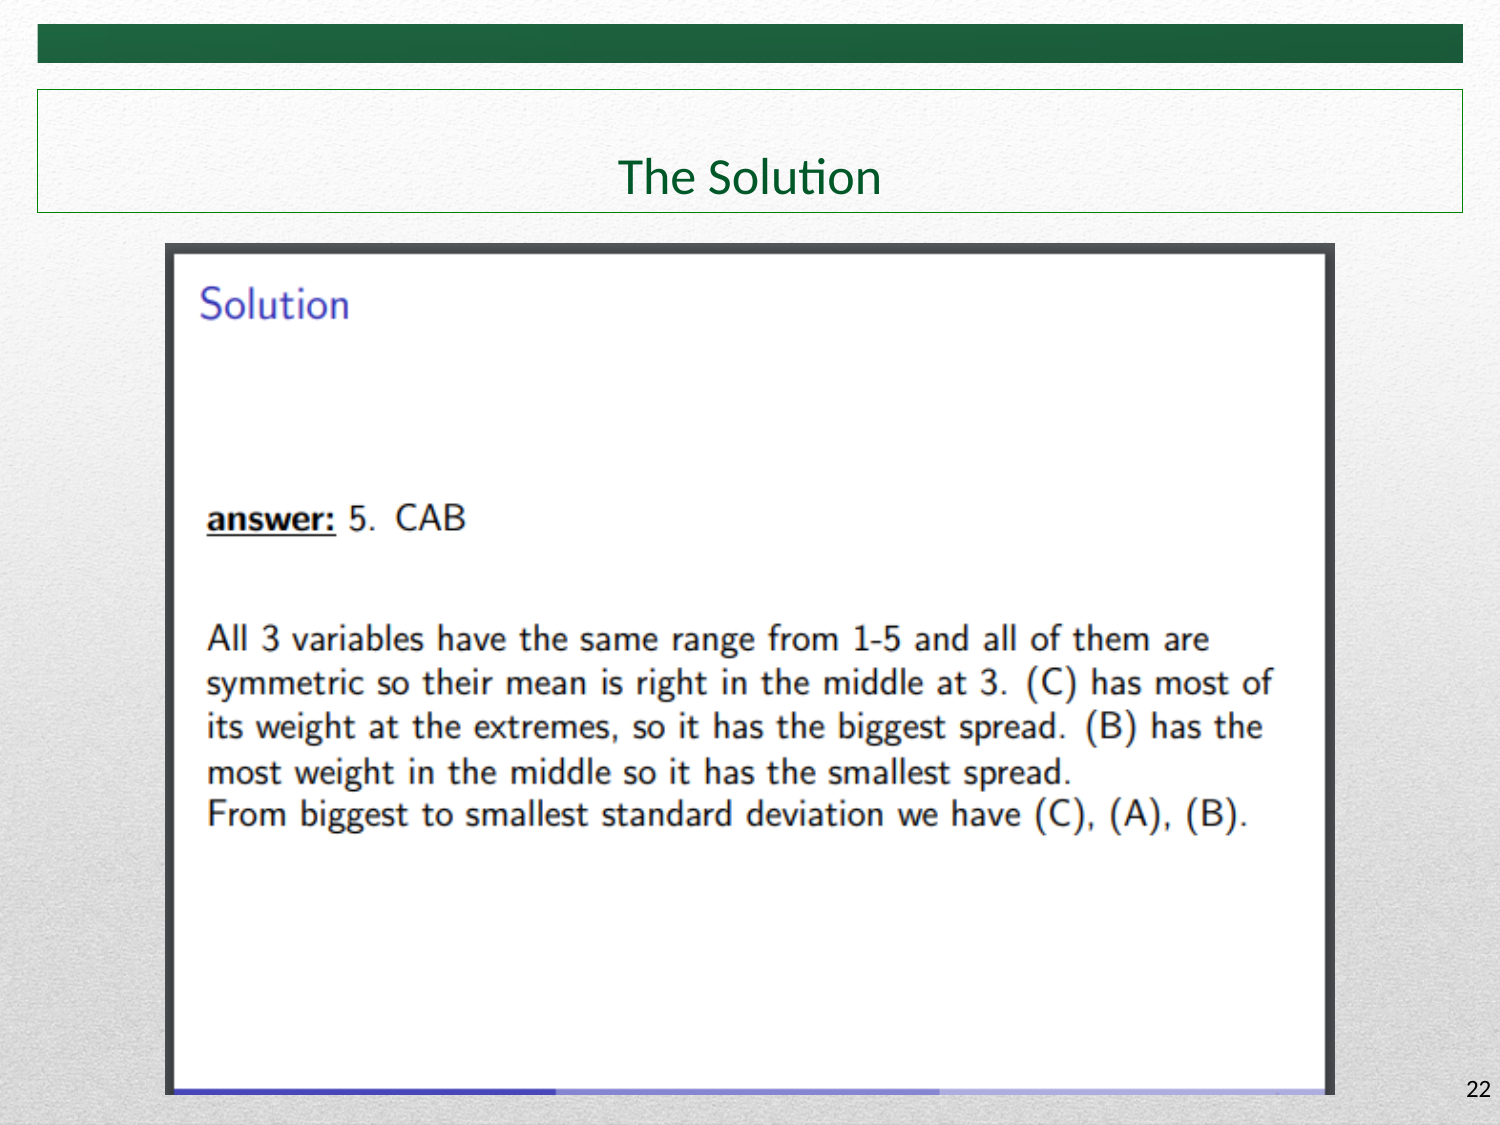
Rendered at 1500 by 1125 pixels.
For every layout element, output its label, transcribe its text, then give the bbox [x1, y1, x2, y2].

slide_number 22 [1381, 1065, 1500, 1125]
picture [165, 242, 1335, 1096]
picture [37, 24, 1463, 63]
title The Solution [37, 89, 1463, 213]
